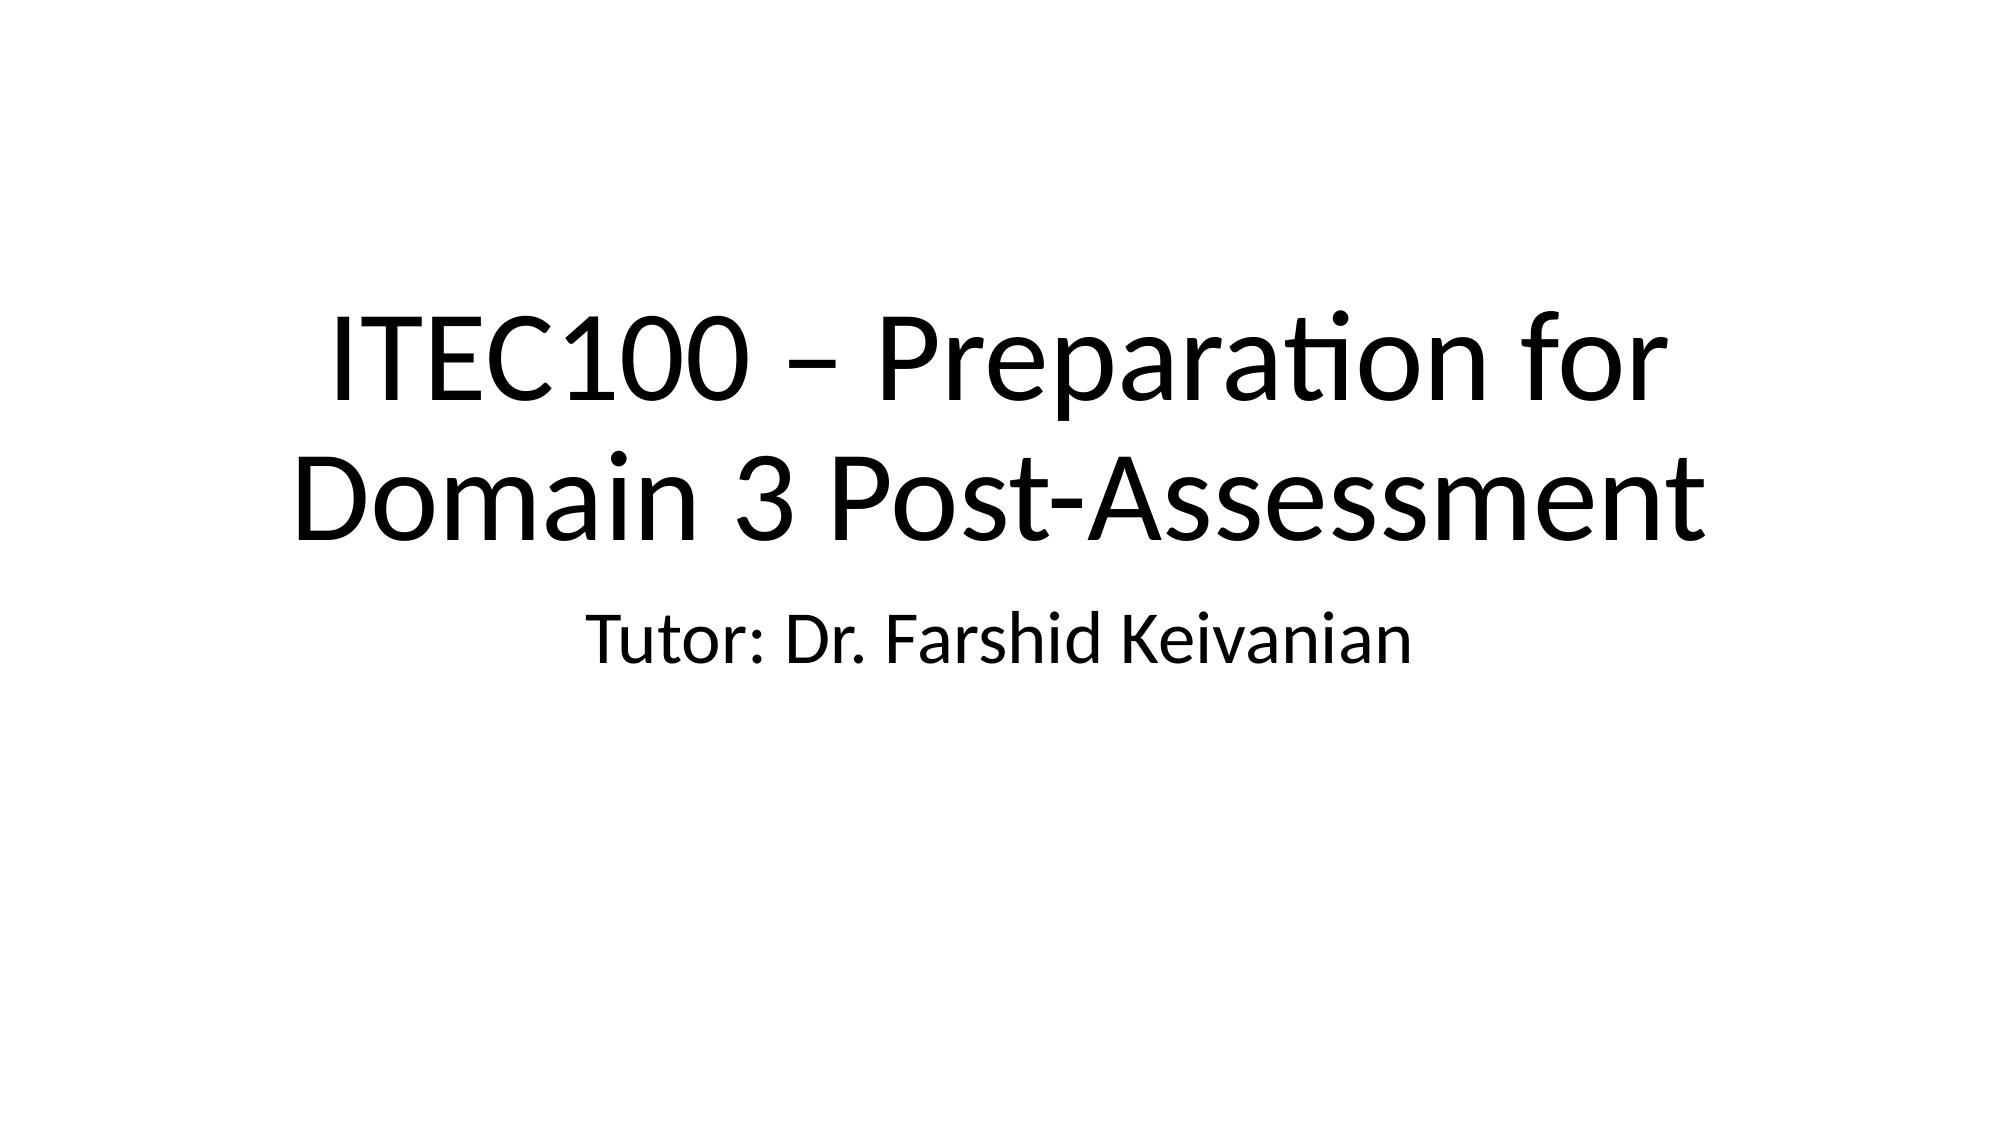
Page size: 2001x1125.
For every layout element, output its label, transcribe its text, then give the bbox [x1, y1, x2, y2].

subtitle Tutor: Dr. Farshid Keivanian [249, 590, 1750, 863]
title ITEC100 – Preparation for Domain 3 Post-Assessment [249, 184, 1750, 576]
